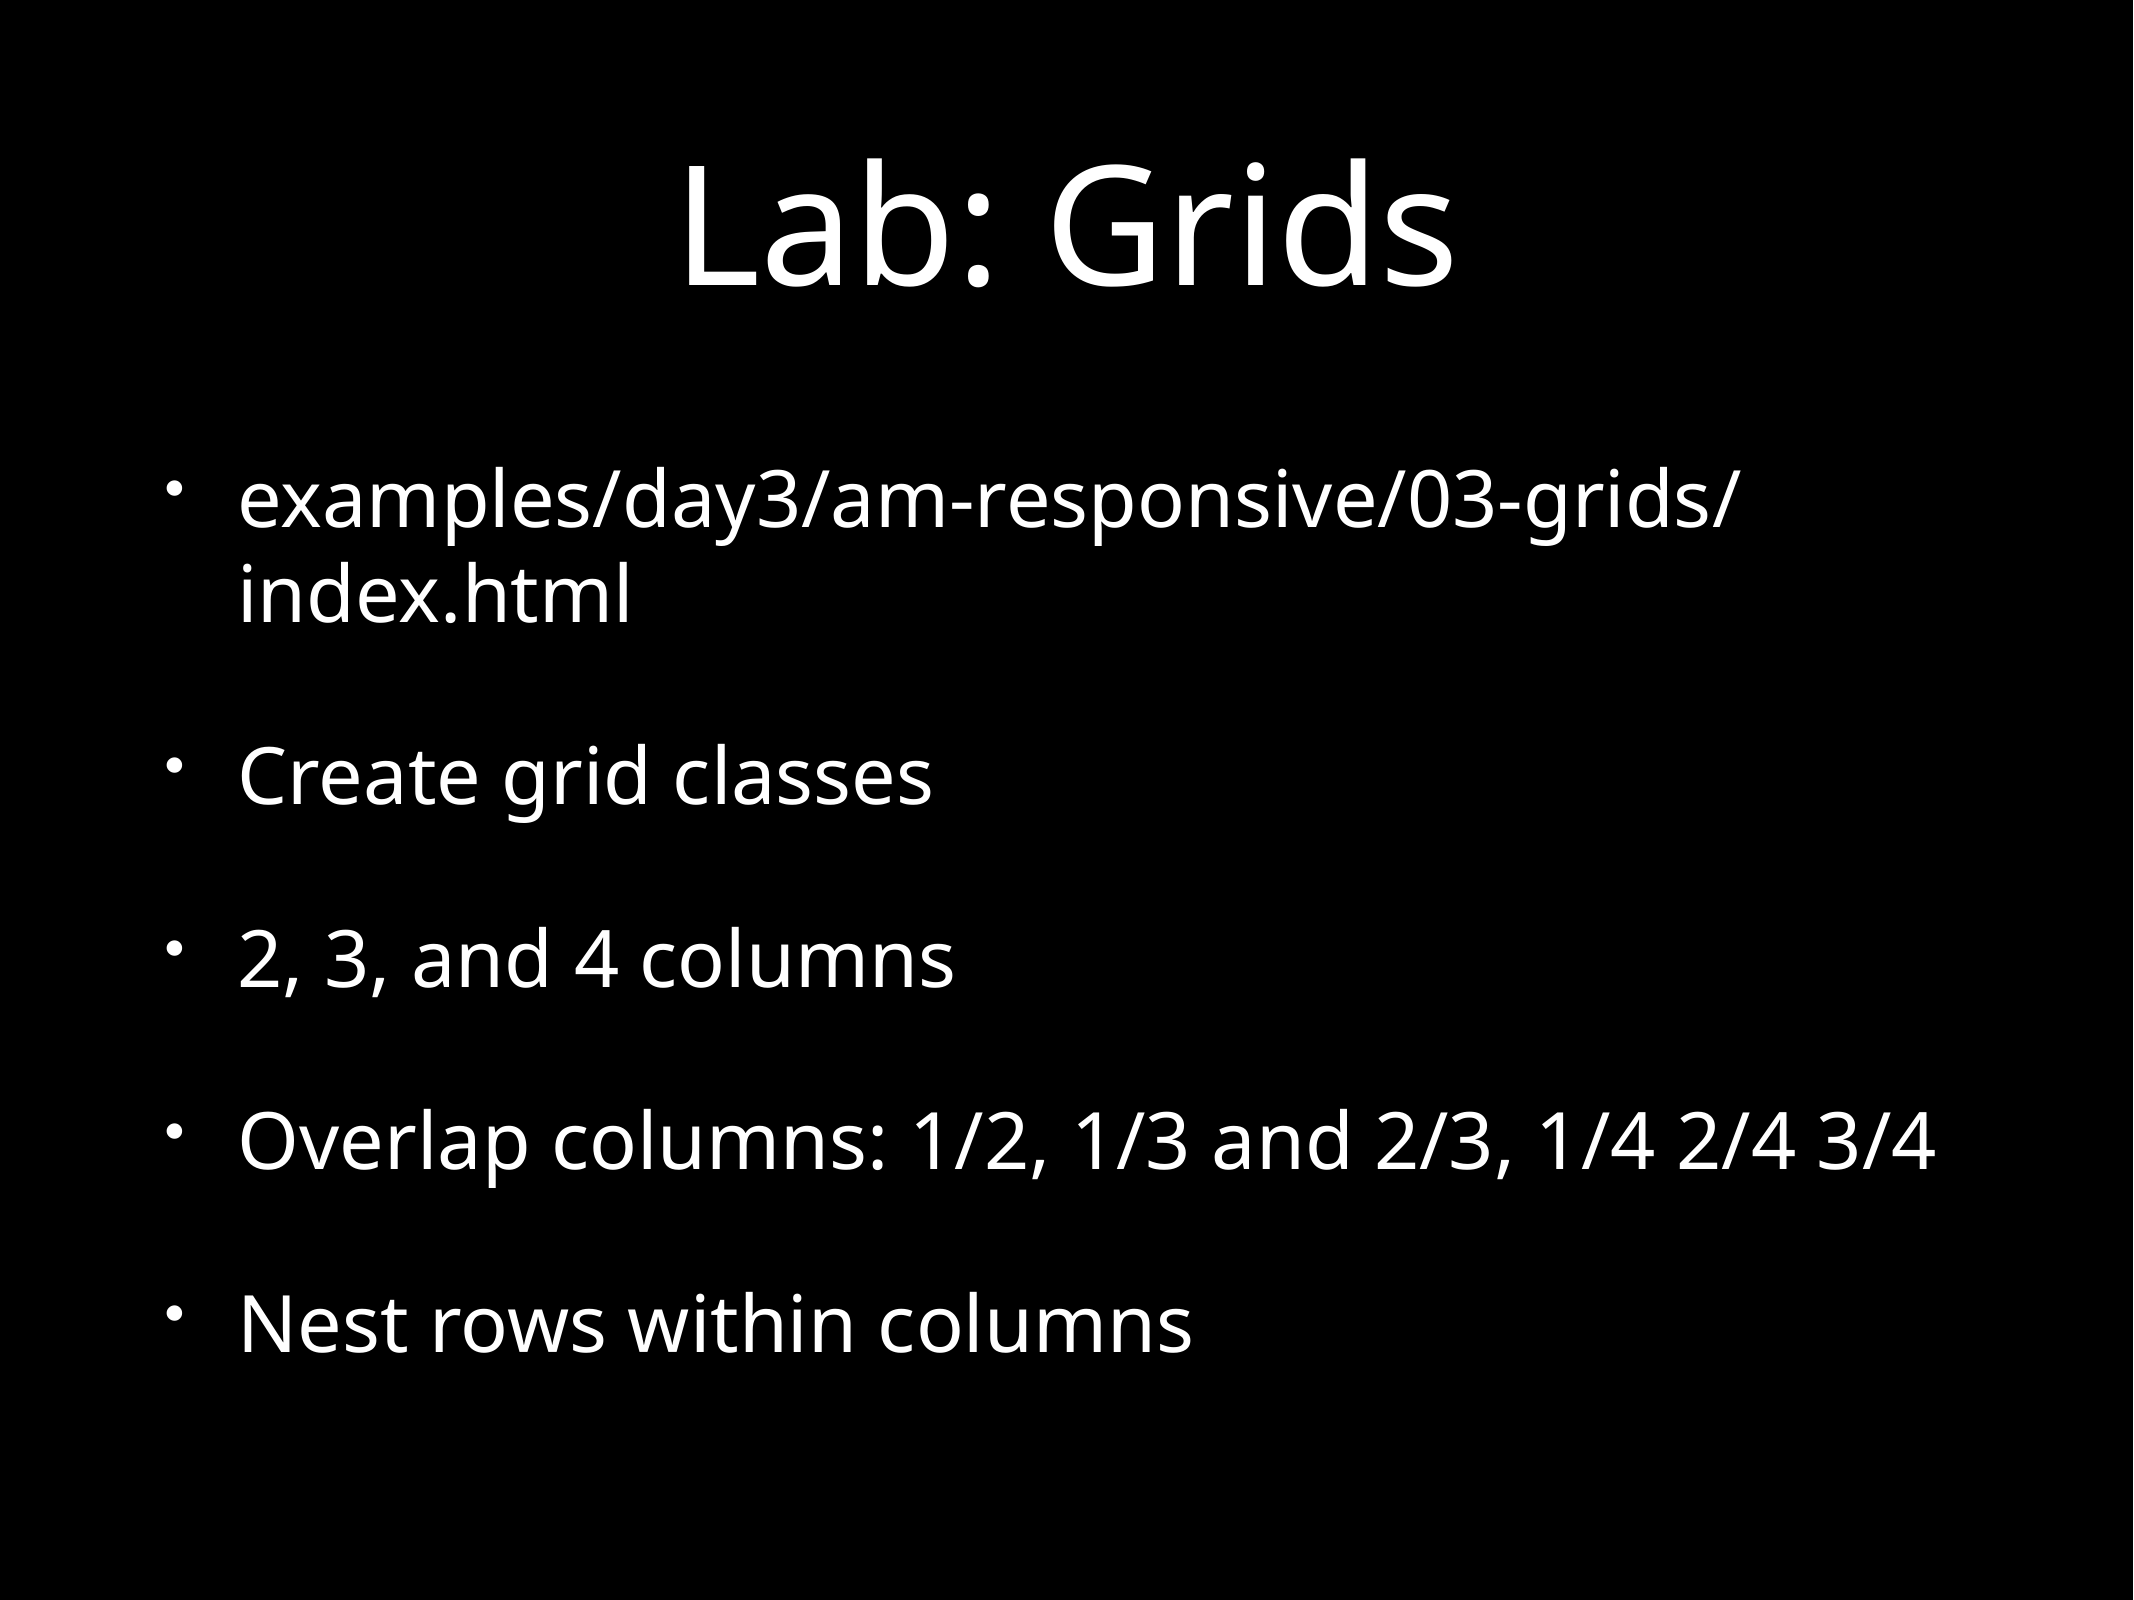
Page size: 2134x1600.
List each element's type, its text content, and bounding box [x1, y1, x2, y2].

list examples/day3/am-responsive/03-grids/index.html Create grid classes 2, 3, and 4 columns Overlap columns: 1/2, 1/3 and 2/3, 1/4 2/4 3/4 Nest rows within columns [155, 439, 1978, 1472]
title Lab: Grids [155, 41, 1978, 397]
